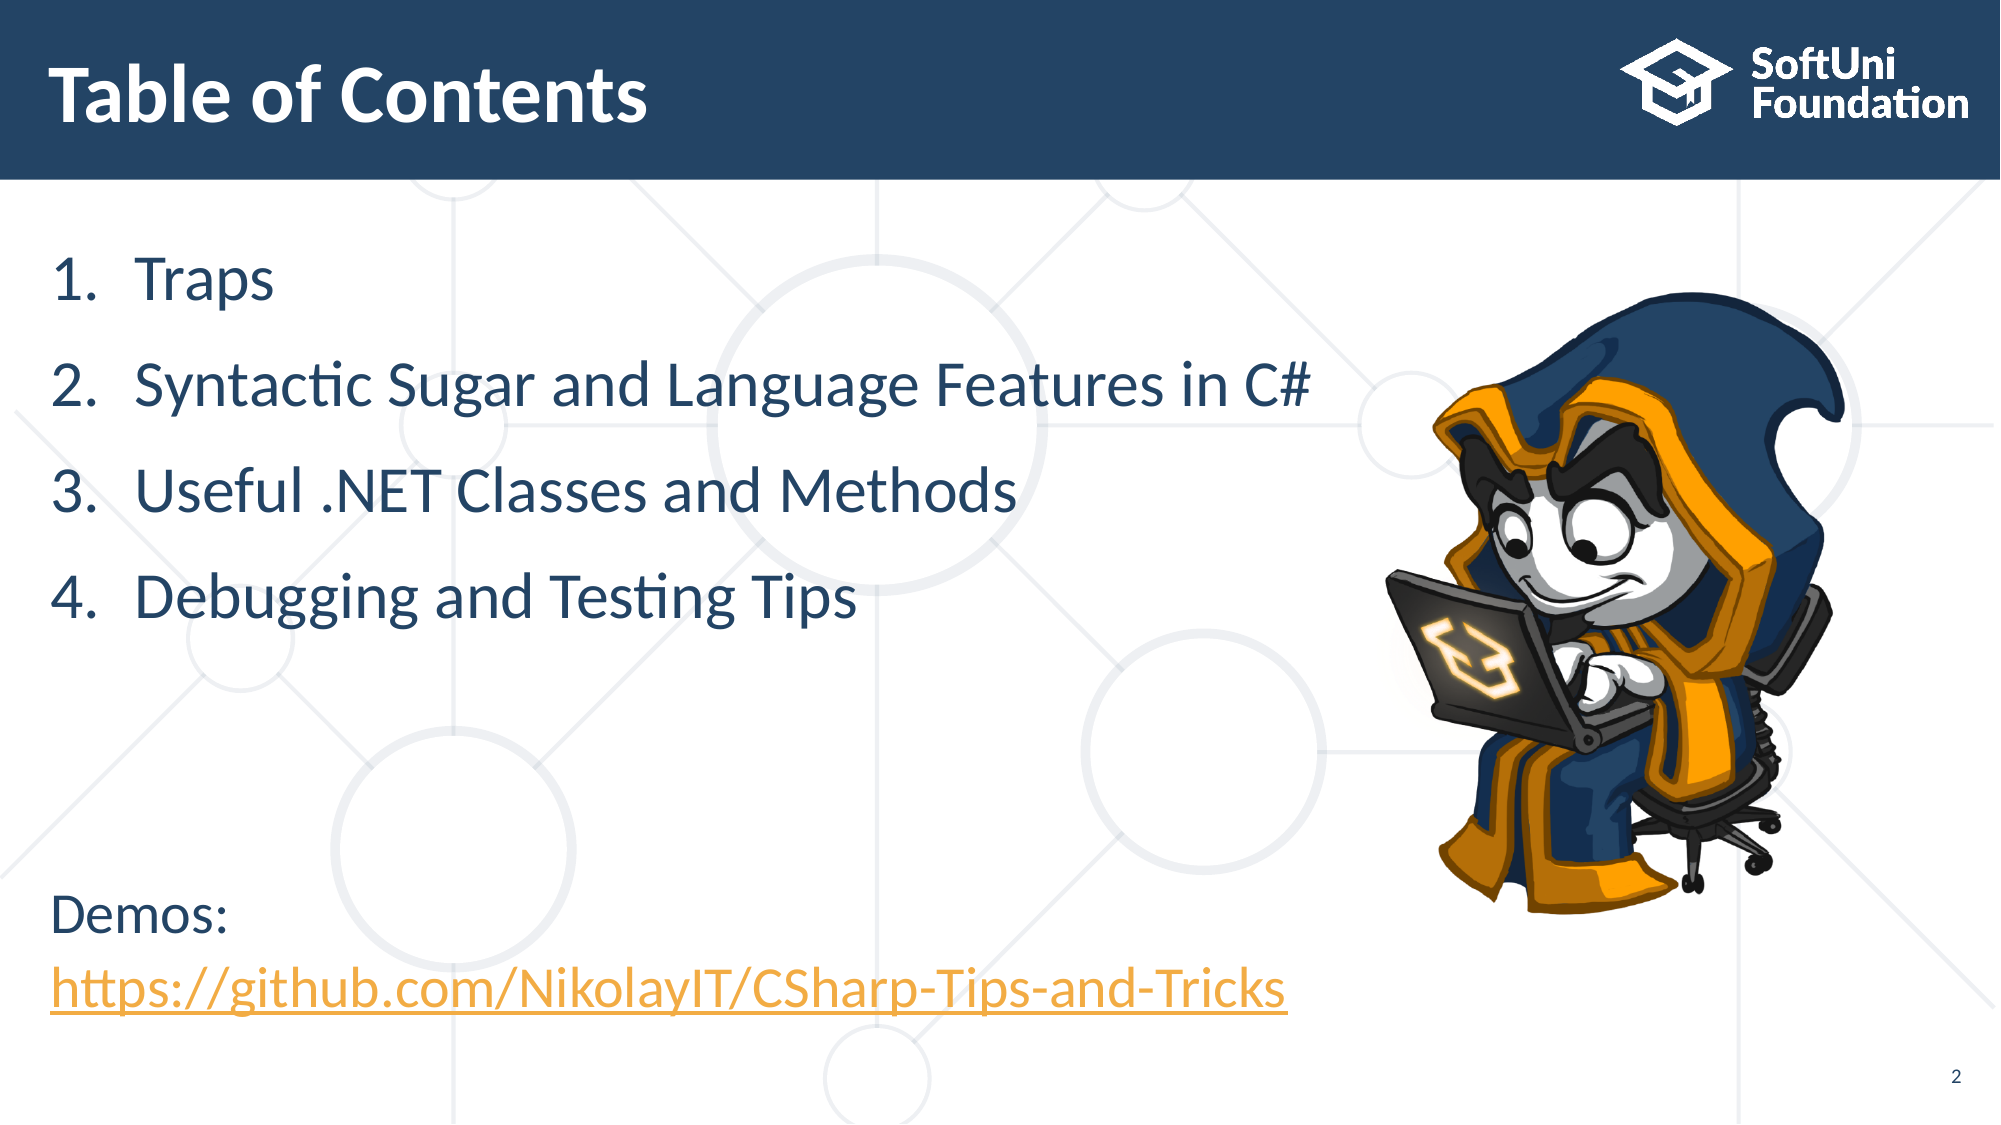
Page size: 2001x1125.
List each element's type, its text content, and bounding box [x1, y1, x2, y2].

list Traps Syntactic Sugar and Language Features in C# Useful .NET Classes and Methods Debugging and Testing Tips Demos: https://github.com/NikolayIT/CSharp-Tips-and-Tricks [32, 224, 1375, 1039]
picture [1619, 38, 1968, 126]
title Table of Contents [31, 16, 1591, 162]
slide_number 2 [1897, 1049, 1968, 1101]
picture [1375, 231, 1884, 951]
